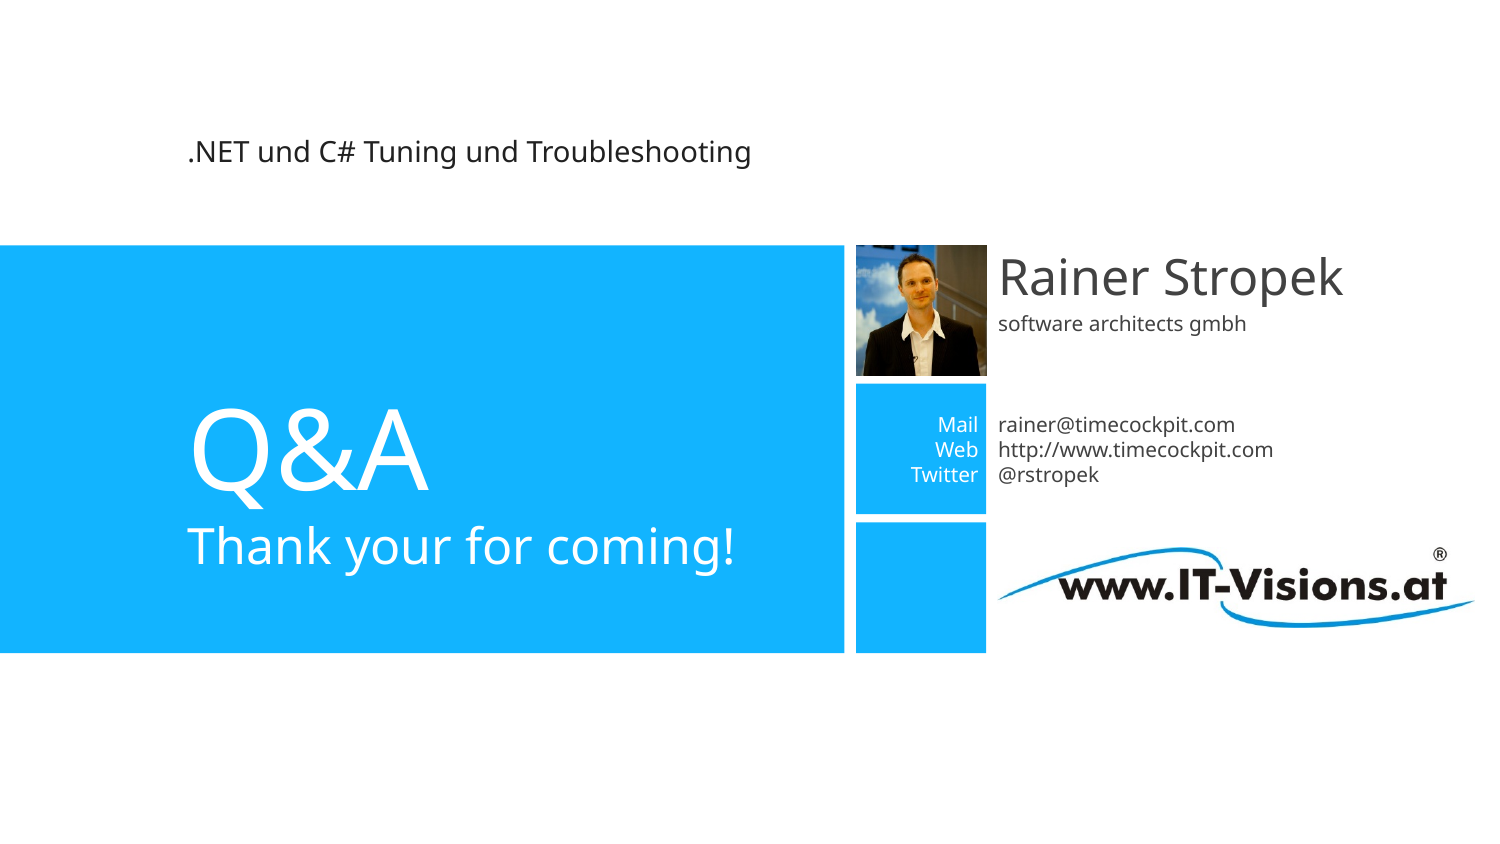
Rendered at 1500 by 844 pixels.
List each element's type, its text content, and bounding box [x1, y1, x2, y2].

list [856, 245, 987, 376]
picture [997, 547, 1475, 628]
list rainer@timecockpit.com http://www.timecockpit.com @rstropek [998, 383, 1483, 515]
list .NET und C# Tuning und Troubleshooting [187, 55, 1459, 169]
list Rainer Stropek [998, 245, 1483, 310]
list software architects gmbh [998, 310, 1483, 376]
list Thank your for coming! [187, 514, 810, 575]
list Mail Web Twitter [856, 383, 987, 515]
title Q&A [187, 401, 809, 514]
